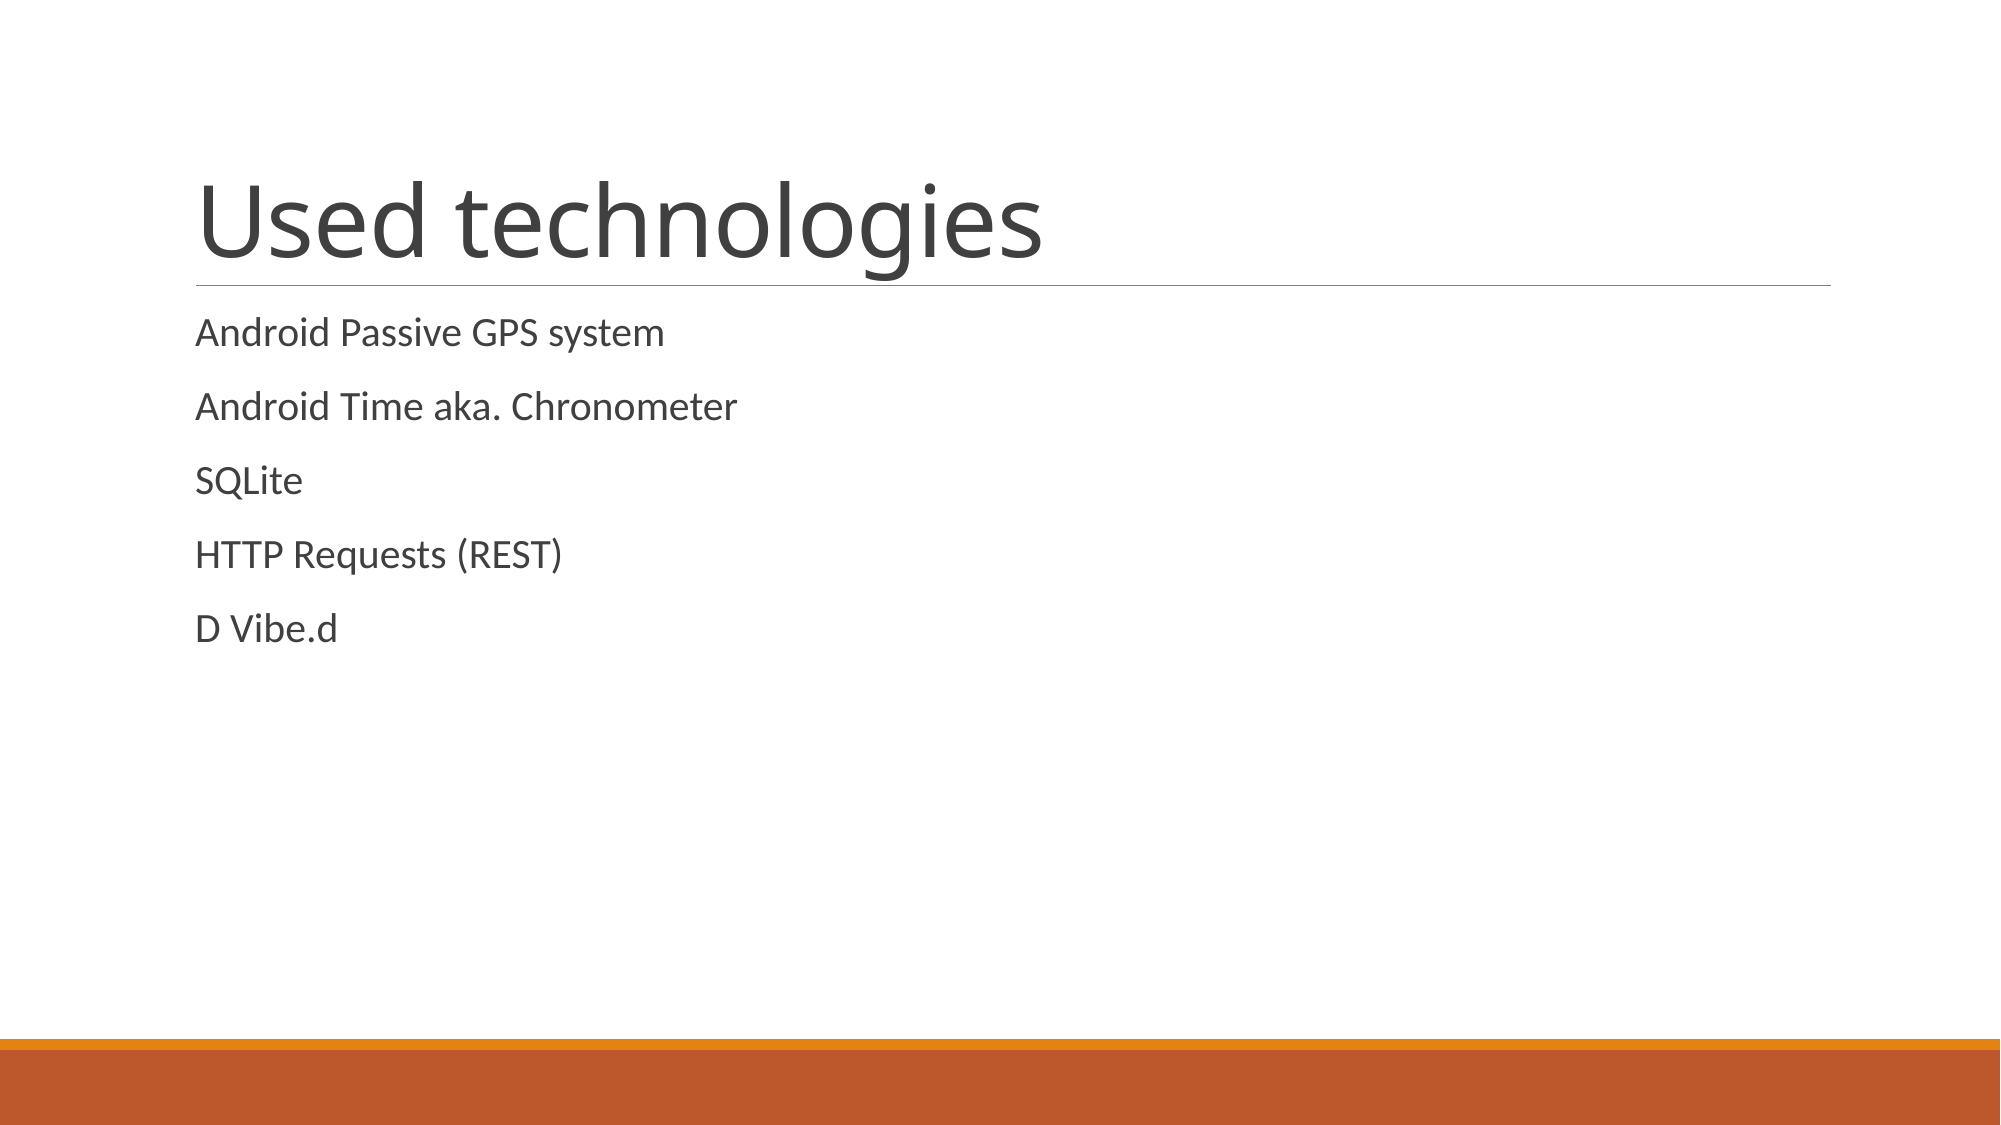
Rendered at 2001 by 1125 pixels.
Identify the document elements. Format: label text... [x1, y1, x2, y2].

title Used technologies [180, 47, 1830, 285]
list Android Passive GPS system Android Time aka. Chronometer SQLite HTTP Requests (REST) D Vibe.d [180, 302, 1830, 963]
